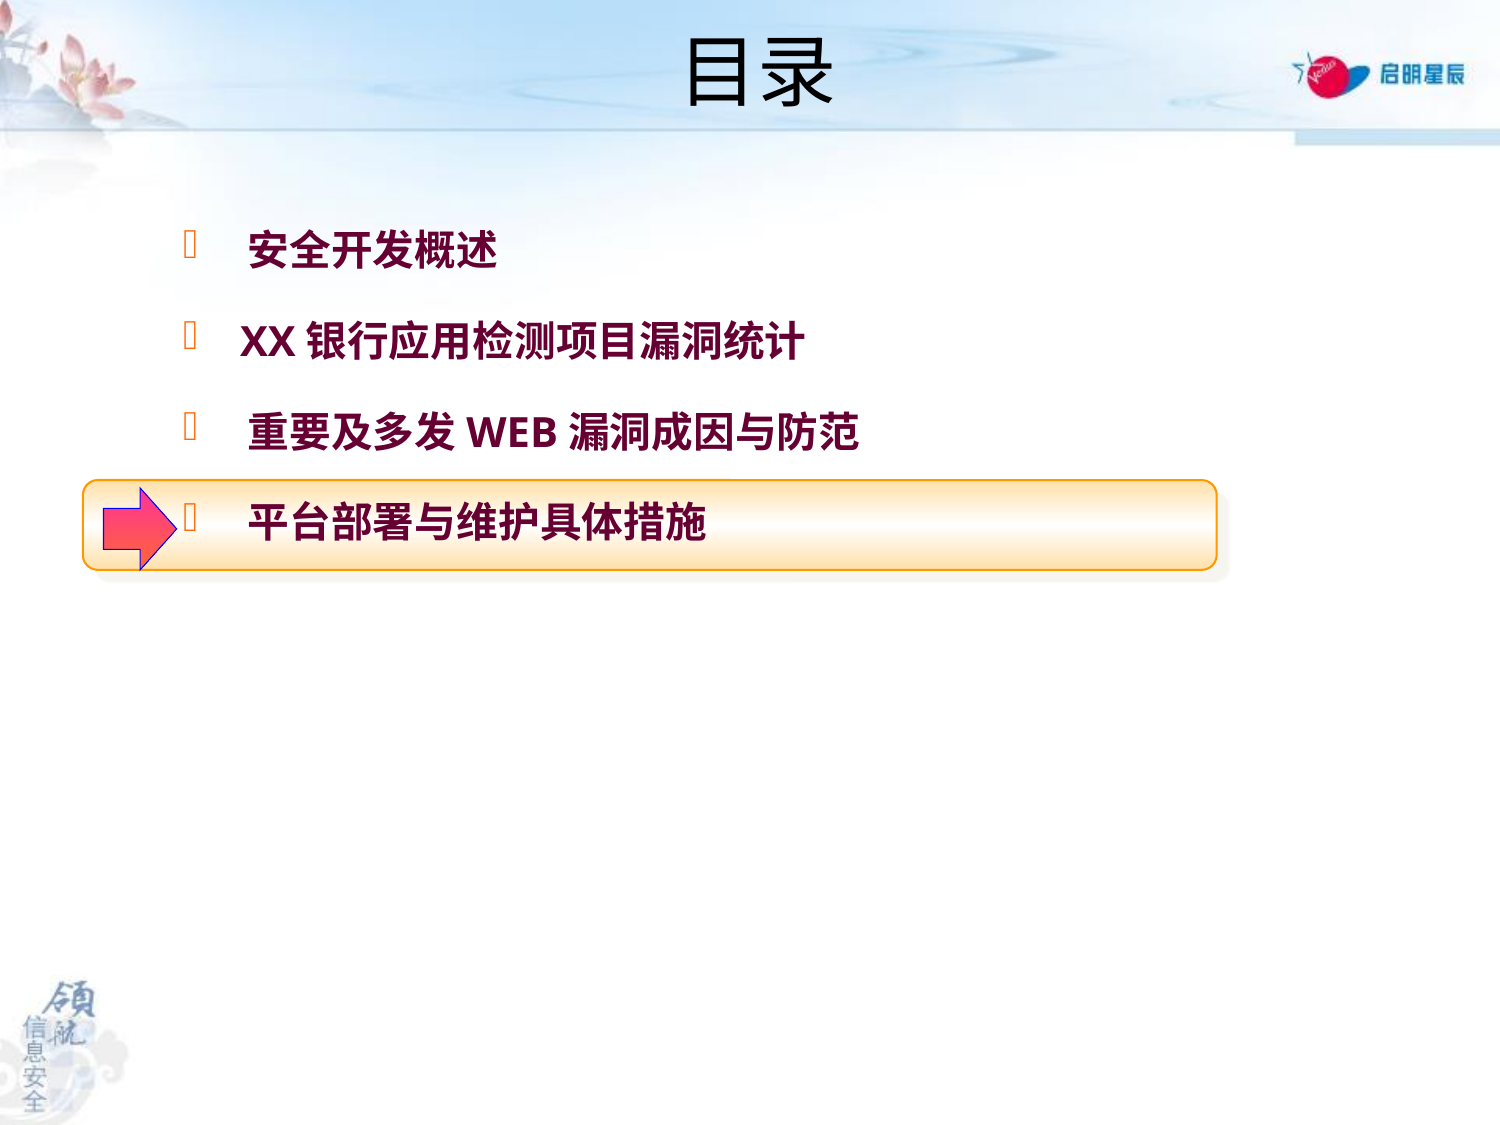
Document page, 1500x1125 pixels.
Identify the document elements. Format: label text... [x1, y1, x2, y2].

picture [0, 0, 1500, 1125]
title 目录 [82, 11, 1433, 127]
text_box 安全开发概述 XX银行应用检测项目漏洞统计 重要及多发WEB漏洞成因与防范 平台部署与维护具体措施 [128, 196, 1216, 478]
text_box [82, 479, 1217, 571]
